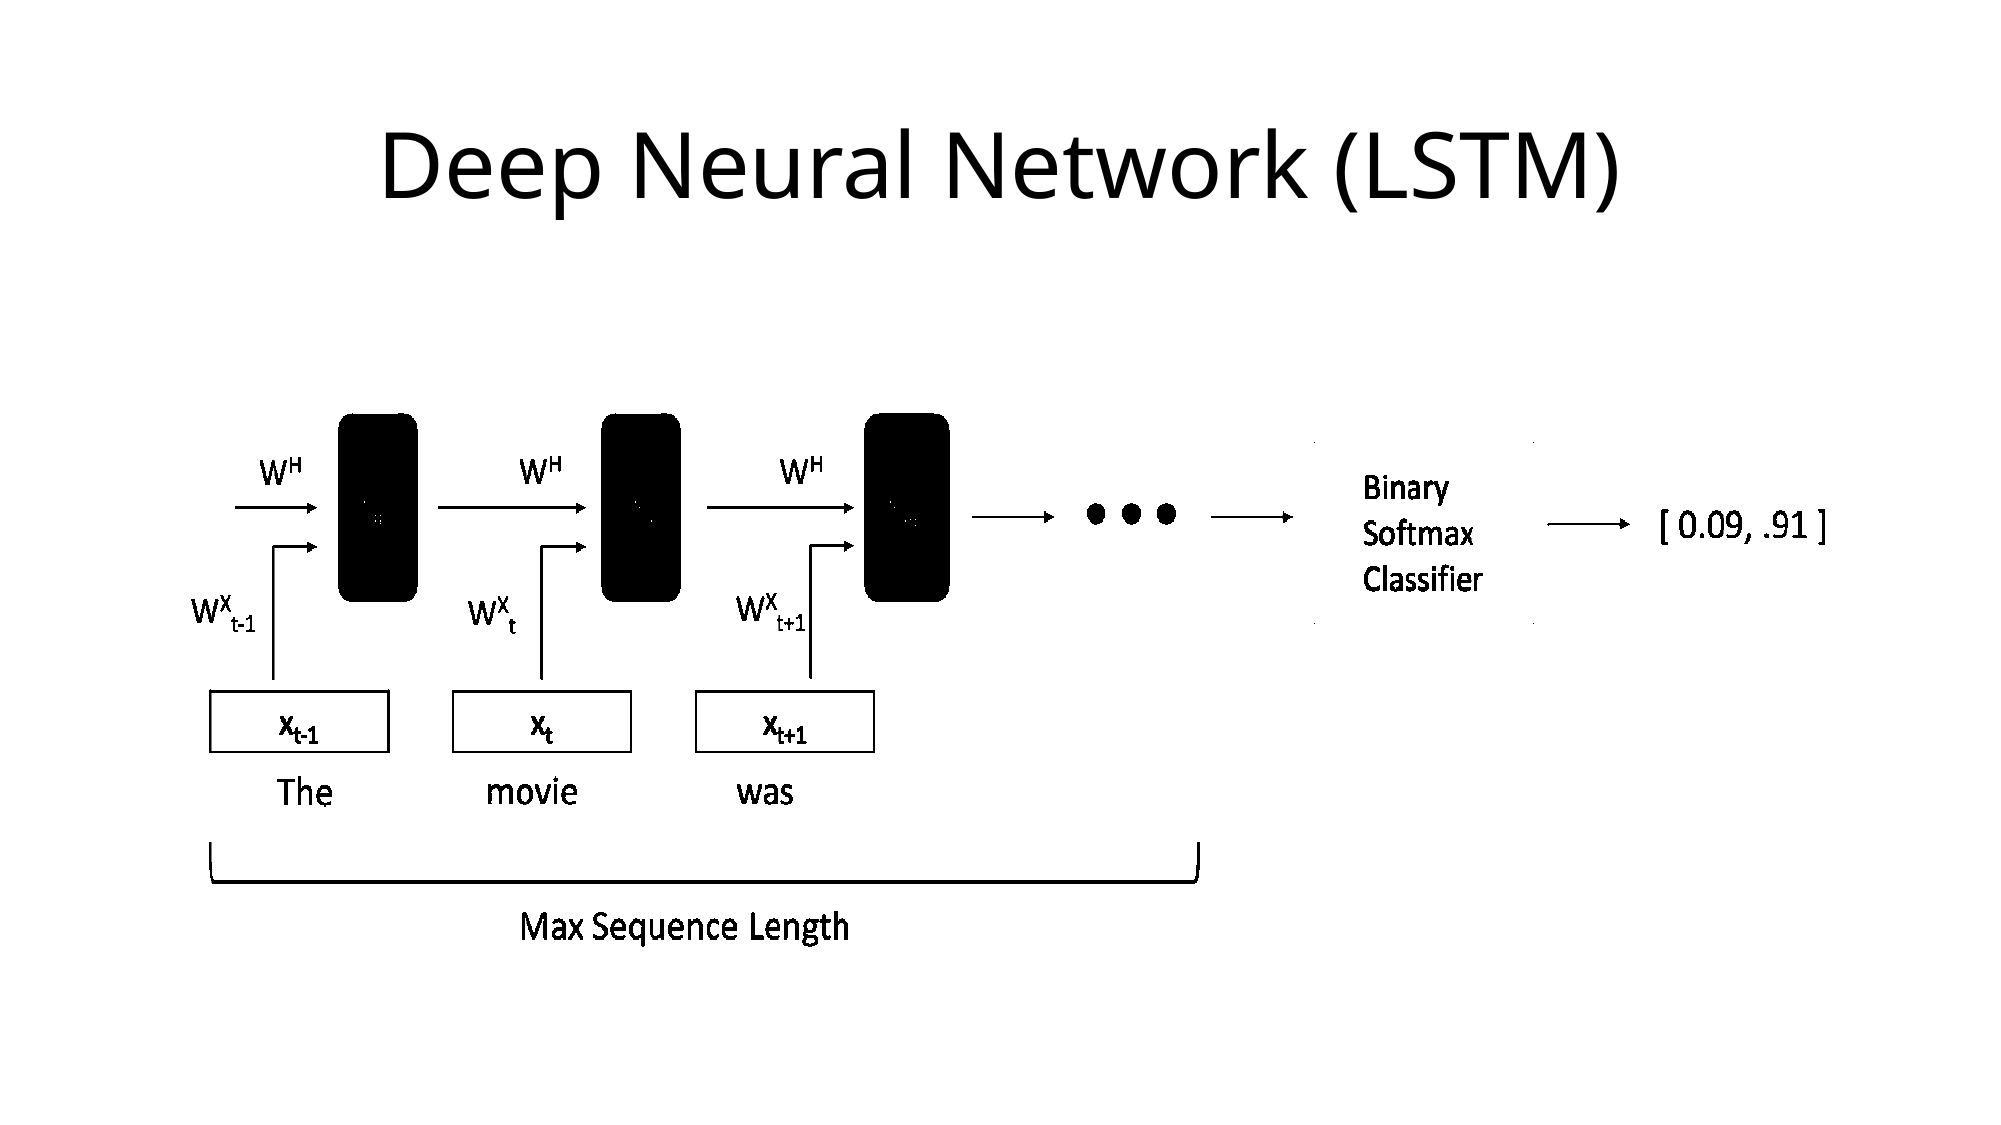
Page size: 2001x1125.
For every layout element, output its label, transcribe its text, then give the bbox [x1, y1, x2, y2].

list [149, 370, 1850, 977]
title Deep Neural Network (LSTM) [137, 59, 1863, 278]
